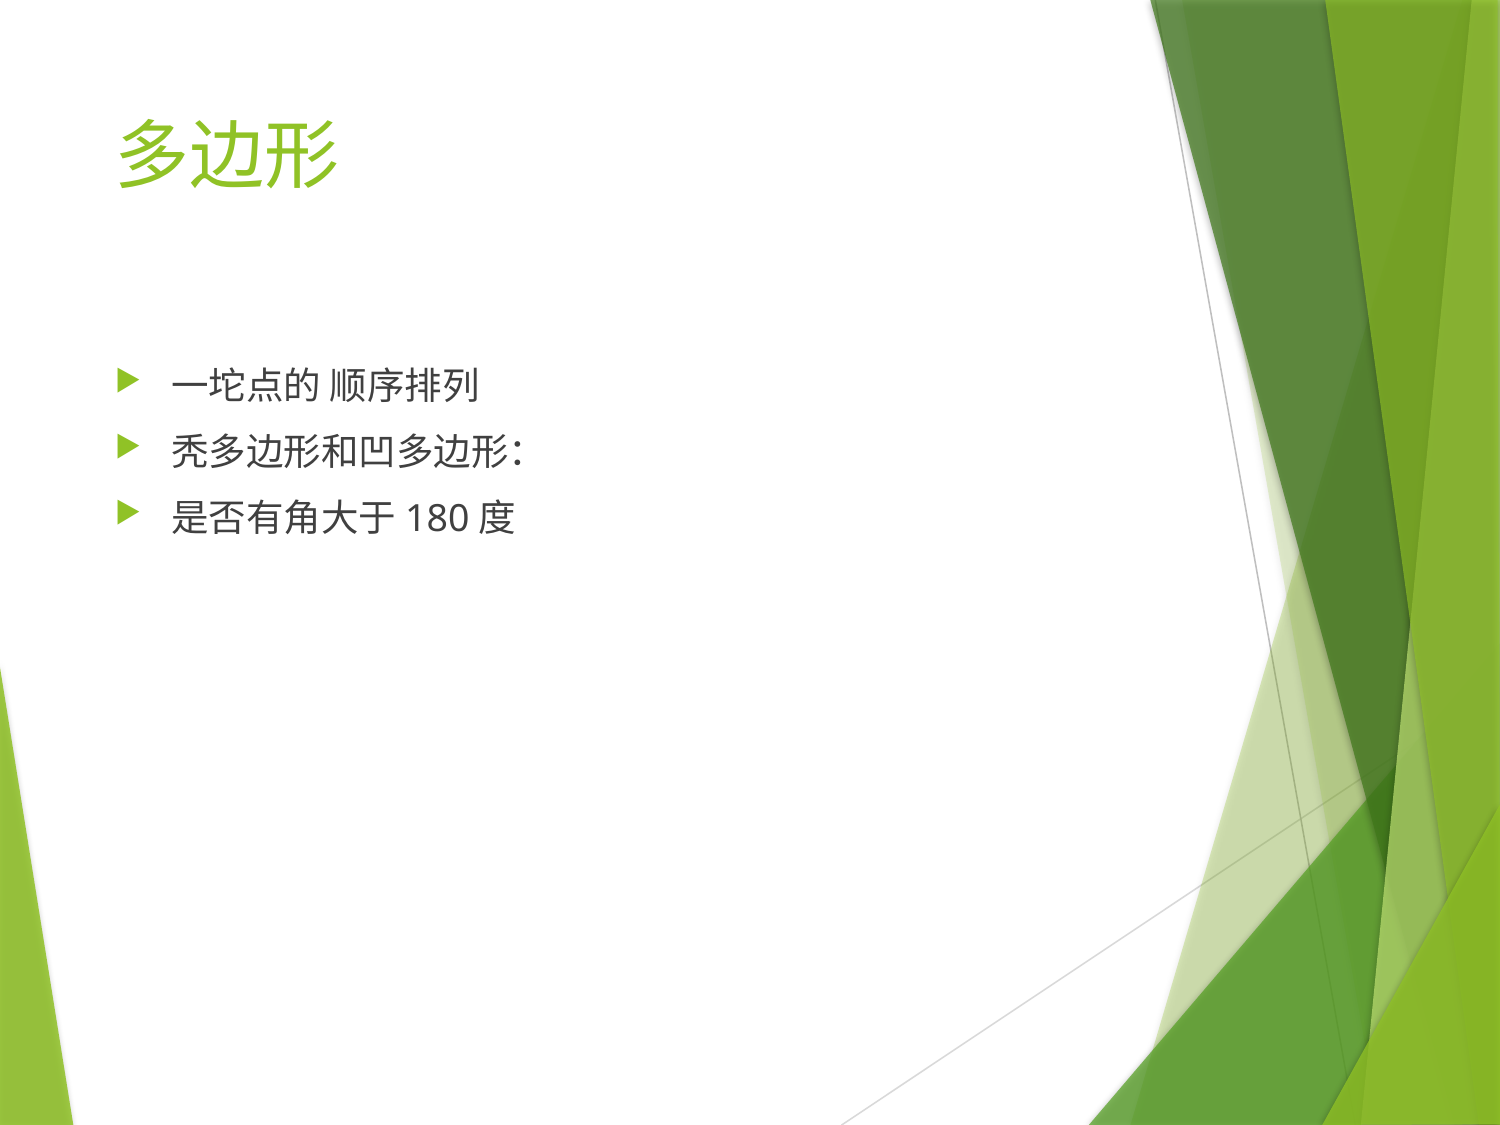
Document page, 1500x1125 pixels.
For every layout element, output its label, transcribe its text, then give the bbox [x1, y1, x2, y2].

list 一坨点的 顺序排列 秃多边形和凹多边形： 是否有角大于180度 [99, 354, 1142, 992]
title 多边形 [99, 99, 1142, 317]
